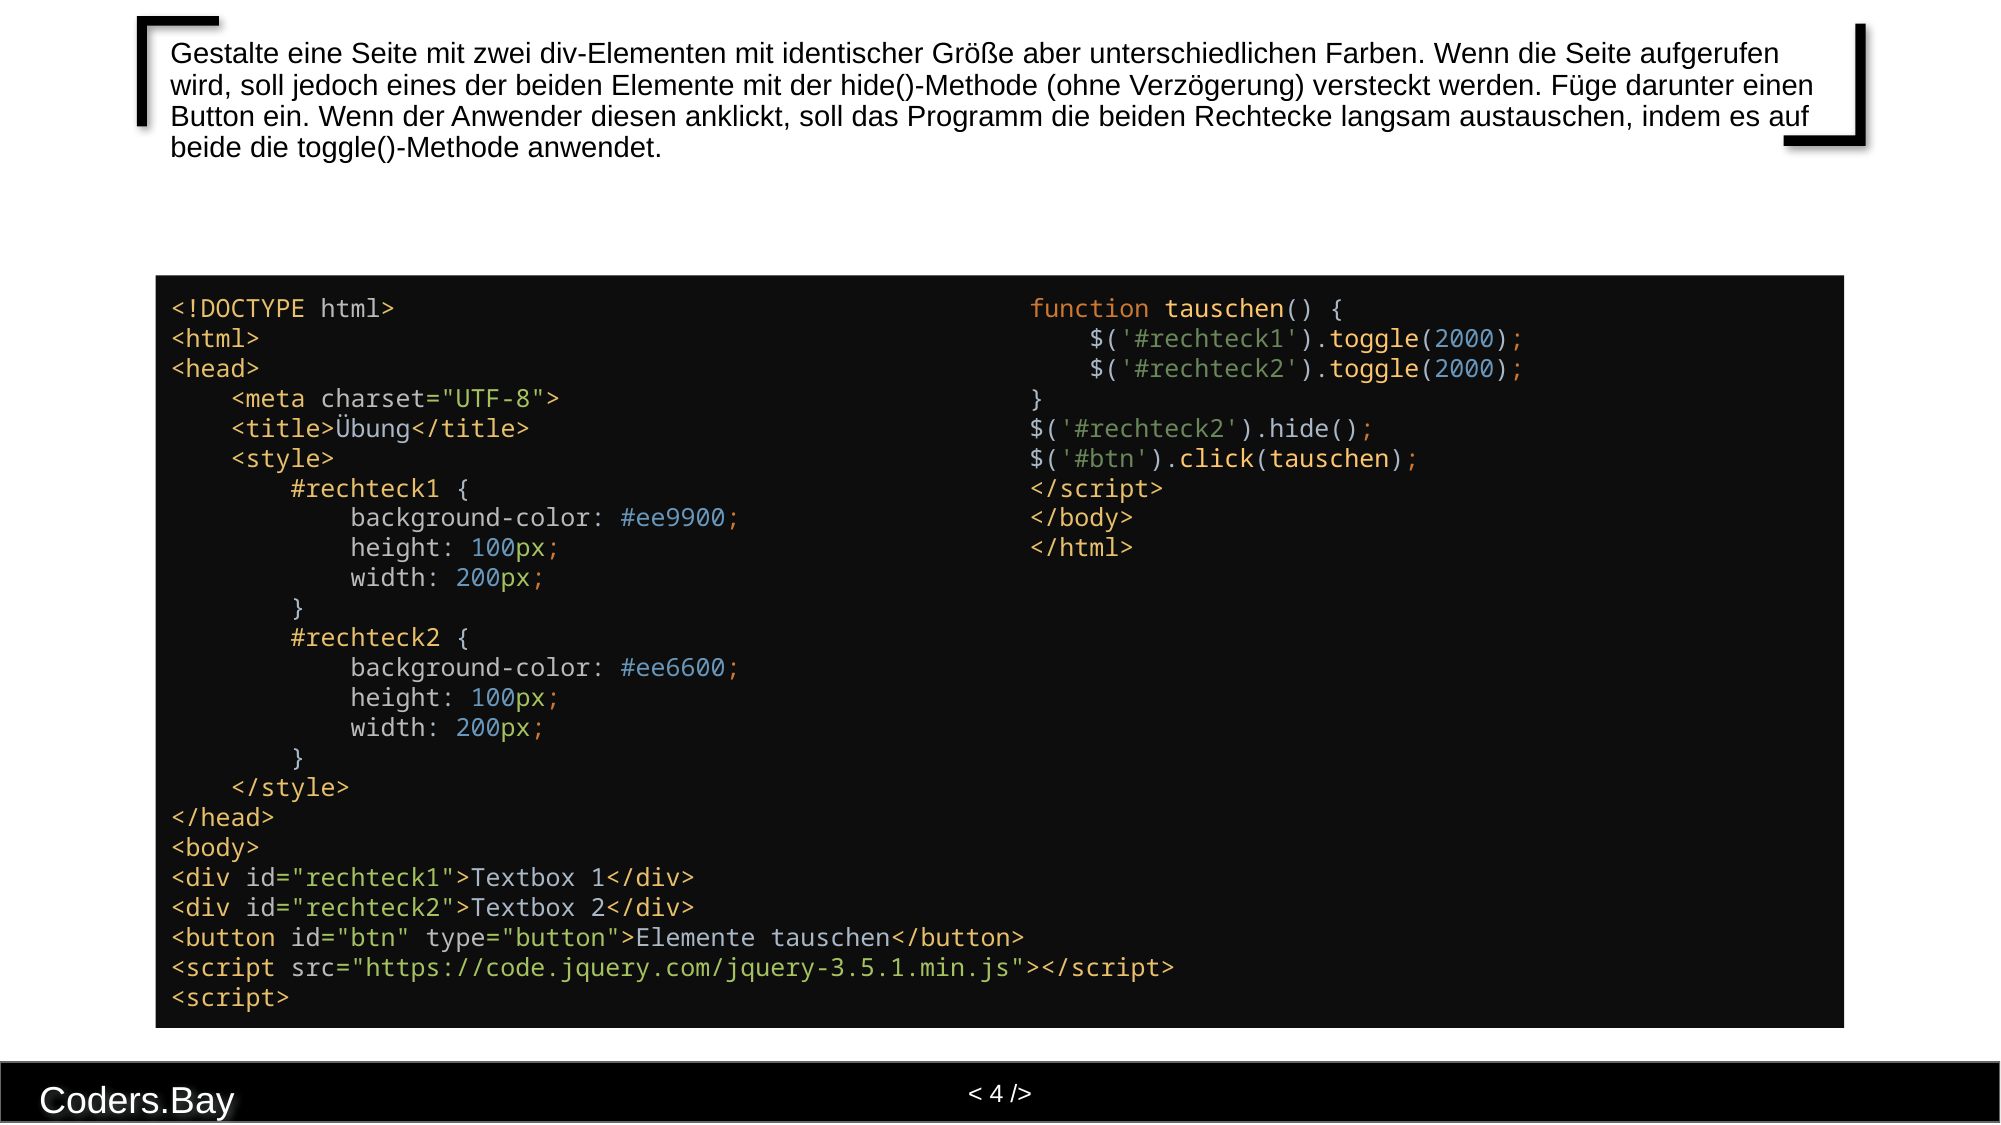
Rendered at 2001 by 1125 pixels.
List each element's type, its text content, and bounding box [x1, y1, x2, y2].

text_box <!DOCTYPE html> <html> <head> <meta charset="UTF-8"> <title>Übung</title> <style> #rechteck1 { background-color: #ee9900; height: 100px; width: 200px; } #rechteck2 { background-color: #ee6600; height: 100px; width: 200px; } </style> </head> <body> <div id="rechteck1">Textbox 1</div> <div id="rechteck2">Textbox 2</div> <button id="btn" type="button">Elemente tauschen</button> <script src="https://code.jquery.com/jquery-3.5.1.min.js"></script> <script> function tauschen() { $('#rechteck1').toggle(2000); $('#rechteck2').toggle(2000); } $('#rechteck2').hide(); $('#btn').click(tauschen); </script> </body> </html> [155, 275, 1845, 1028]
title Gestalte eine Seite mit zwei div-Elementen mit identischer Größe aber unterschiedlichen Farben. Wenn die Seite aufgerufen wird, soll jedoch eines der beiden Elemente mit der hide()-Methode (ohne Verzögerung) versteckt werden. Füge darunter einen Button ein. Wenn der Anwender diesen anklickt, soll das Programm die beiden Rechtecke langsam austauschen, indem es auf beide die toggle()-Methode anwendet. [155, 0, 1845, 203]
